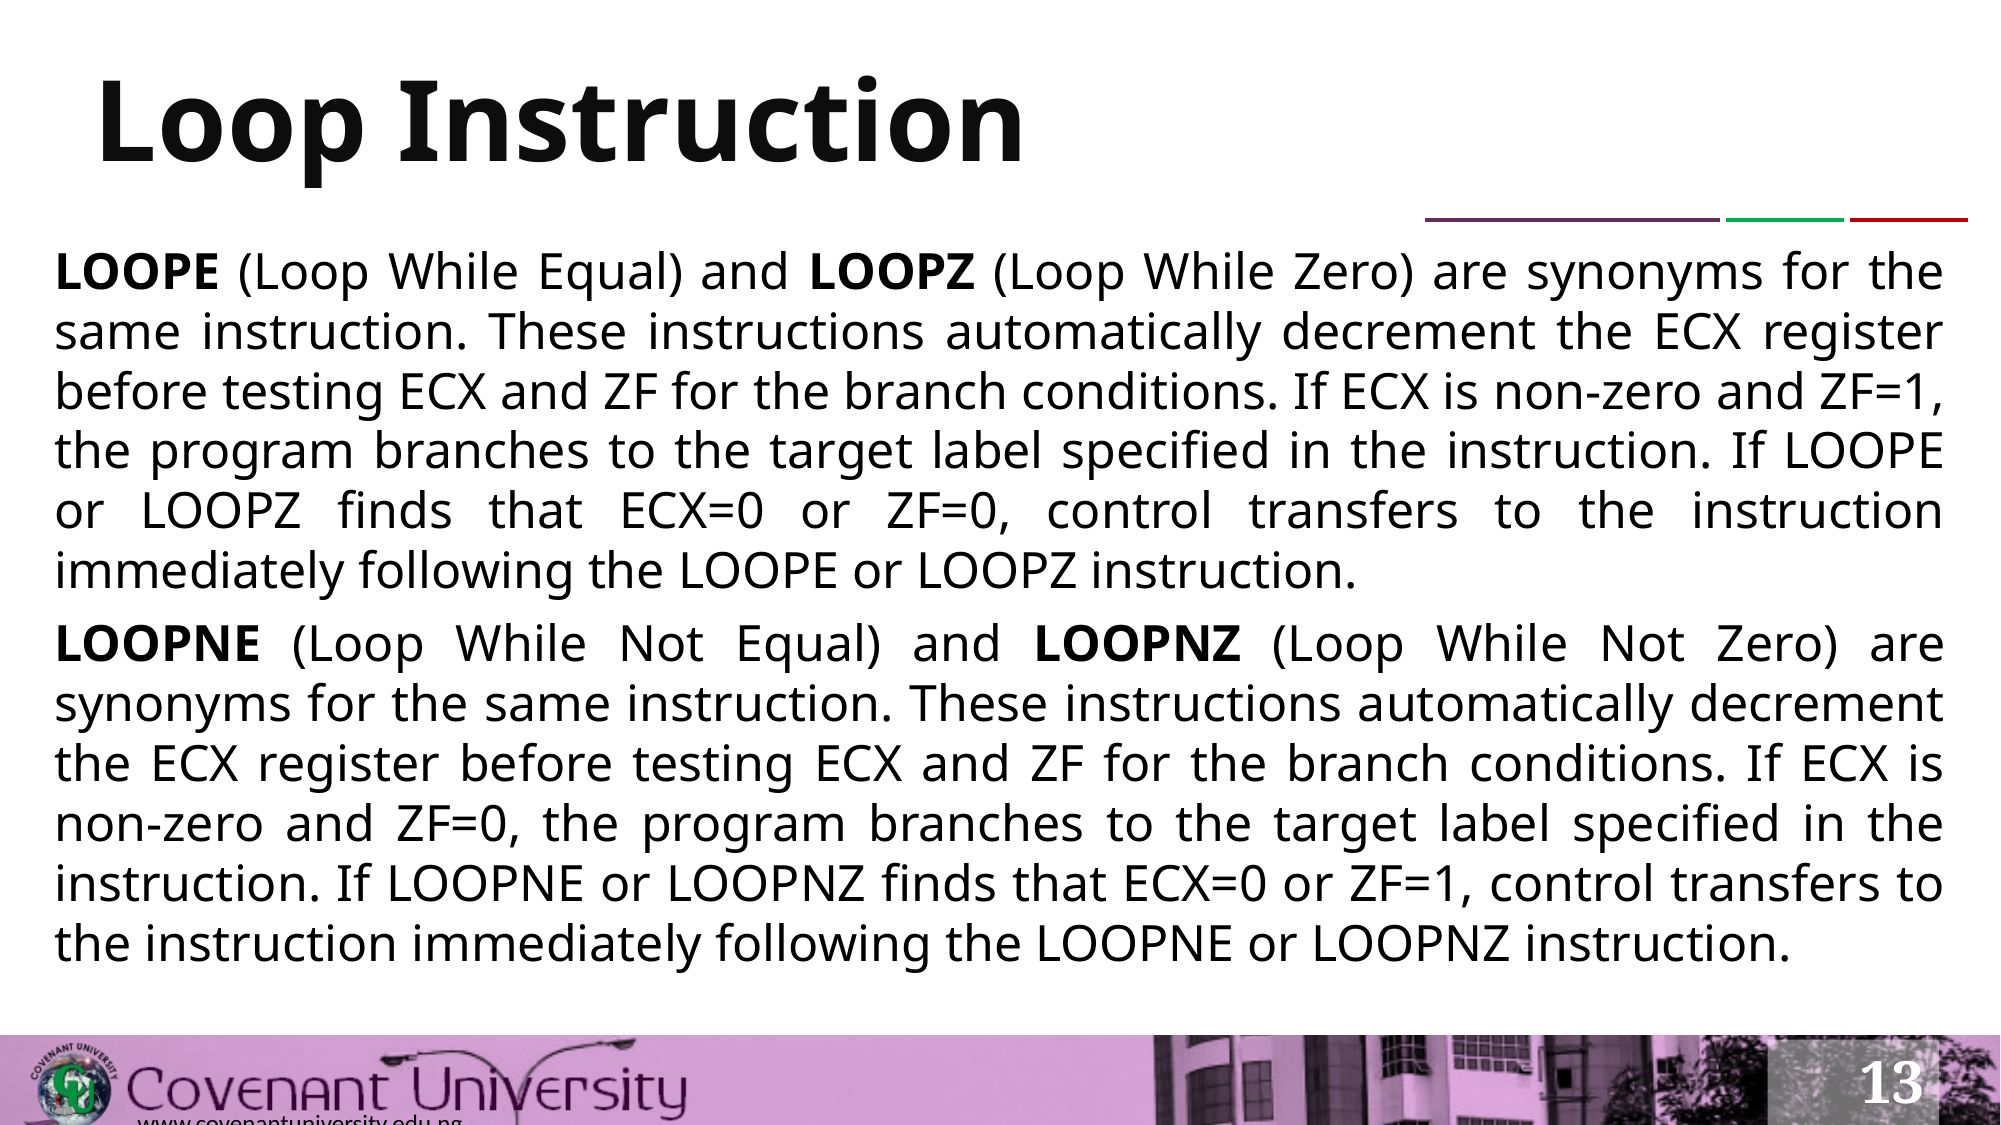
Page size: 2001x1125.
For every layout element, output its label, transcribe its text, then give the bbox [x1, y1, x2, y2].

list LOOPE (Loop While Equal) and LOOPZ (Loop While Zero) are synonyms for the same instruction. These instructions automatically decrement the ECX register before testing ECX and ZF for the branch conditions. If ECX is non-zero and ZF=1, the program branches to the target label specified in the instruction. If LOOPE or LOOPZ finds that ECX=0 or ZF=0, control transfers to the instruction immediately following the LOOPE or LOOPZ instruction. LOOPNE (Loop While Not Equal) and LOOPNZ (Loop While Not Zero) are synonyms for the same instruction. These instructions automatically decrement the ECX register before testing ECX and ZF for the branch conditions. If ECX is non-zero and ZF=0, the program branches to the target label specified in the instruction. If LOOPNE or LOOPNZ finds that ECX=0 or ZF=1, control transfers to the instruction immediately following the LOOPNE or LOOPNZ instruction. [39, 231, 1961, 1024]
title Loop Instruction [74, 20, 2000, 213]
picture [23, 1036, 1071, 1125]
